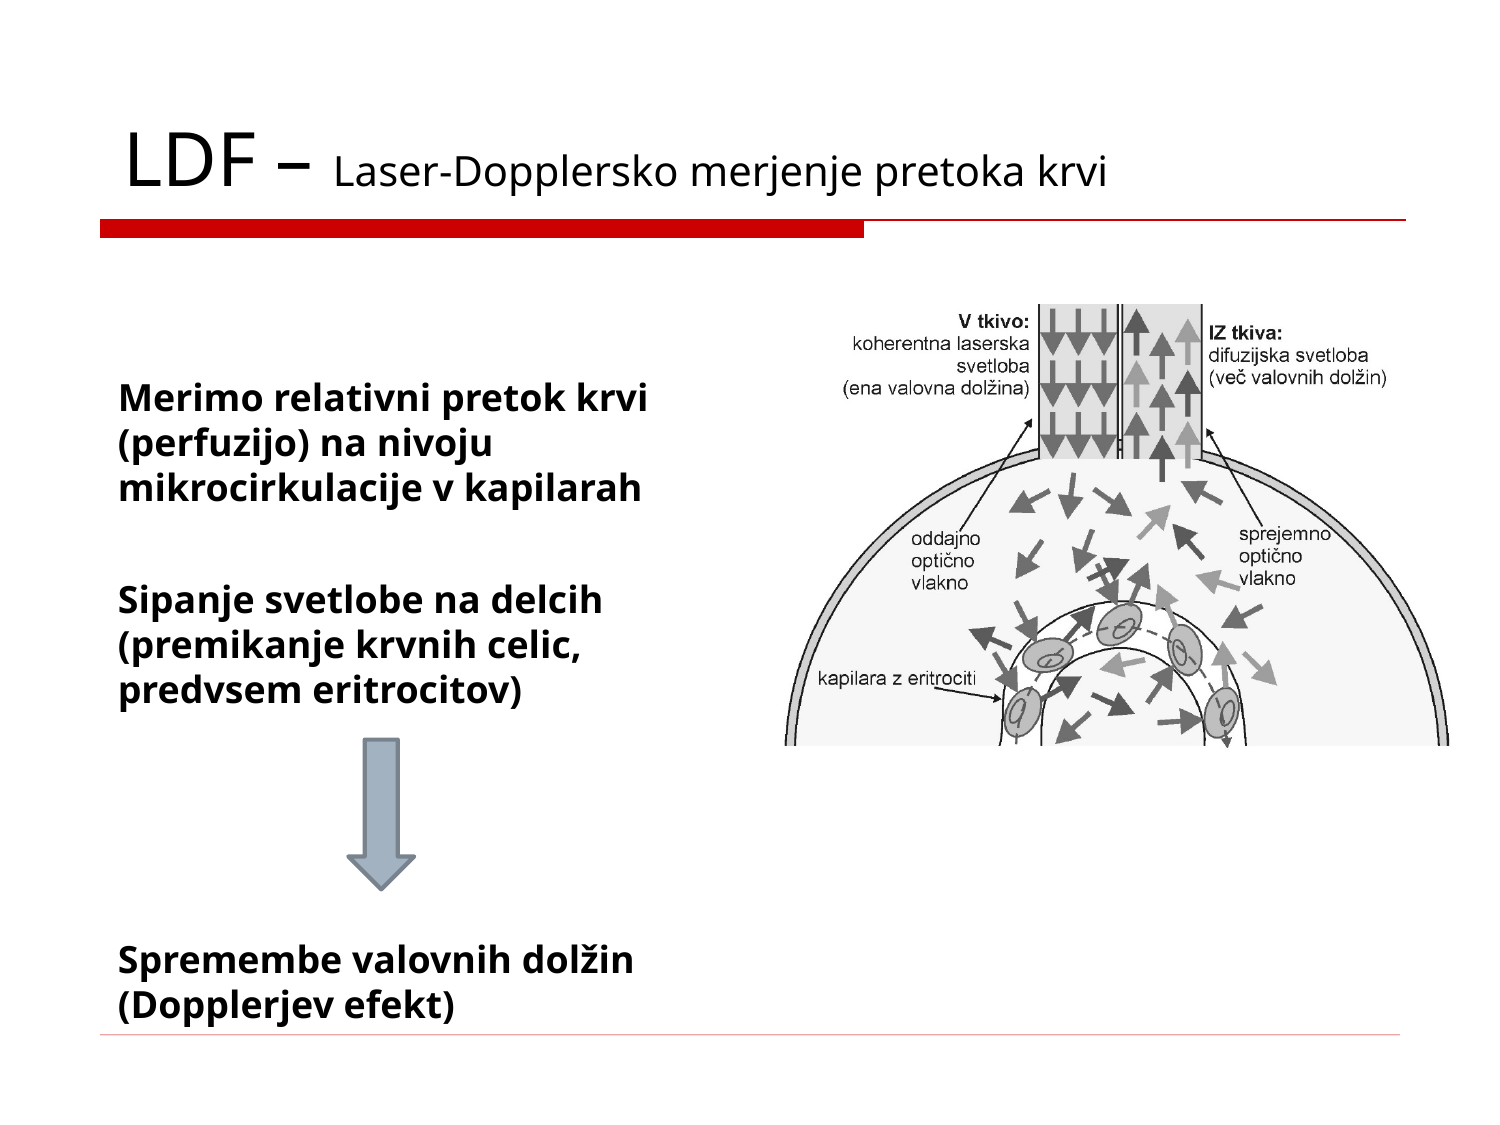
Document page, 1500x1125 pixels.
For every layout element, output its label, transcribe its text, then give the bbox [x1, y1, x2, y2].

text_box [346, 737, 417, 892]
picture [771, 304, 1463, 767]
text_box Merimo relativni pretok krvi (perfuzijo) na nivoju mikrocirkulacije v kapilarah [103, 366, 766, 517]
text_box Sipanje svetlobe na delcih (premikanje krvnih celic, predvsem eritrocitov) Spremembe valovnih dolžin (Dopplerjev efekt) [103, 568, 762, 1034]
title LDF – Laser-Dopplersko merjenje pretoka krvi [108, 46, 1384, 210]
